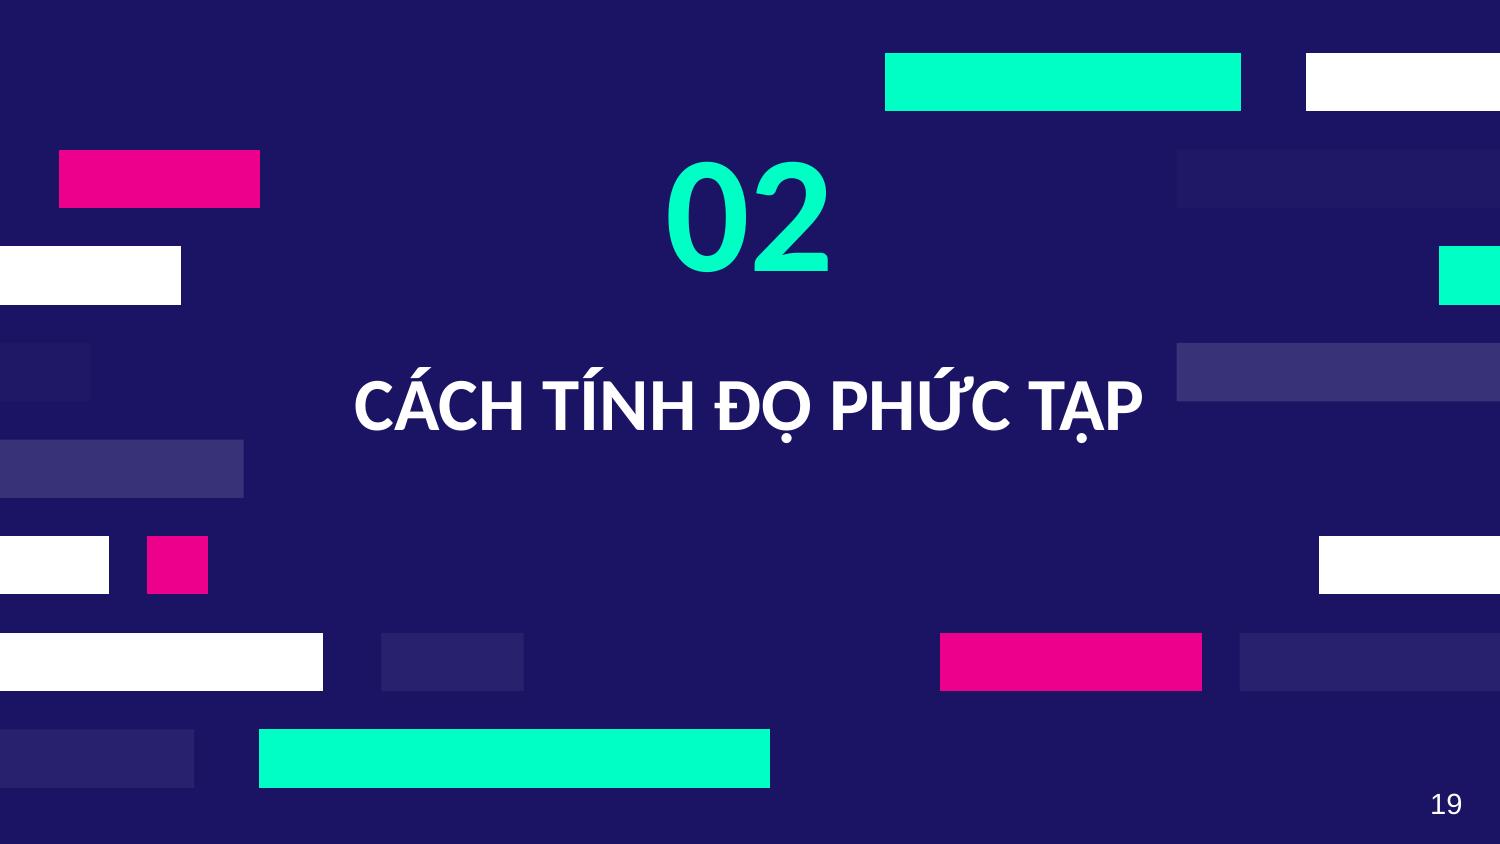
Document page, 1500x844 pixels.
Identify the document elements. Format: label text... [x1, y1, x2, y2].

text_box 19 [1415, 778, 1500, 828]
title CÁCH TÍNH ĐỘ PHỨC TẠP [0, 306, 1500, 497]
title 02 [0, 224, 1500, 306]
